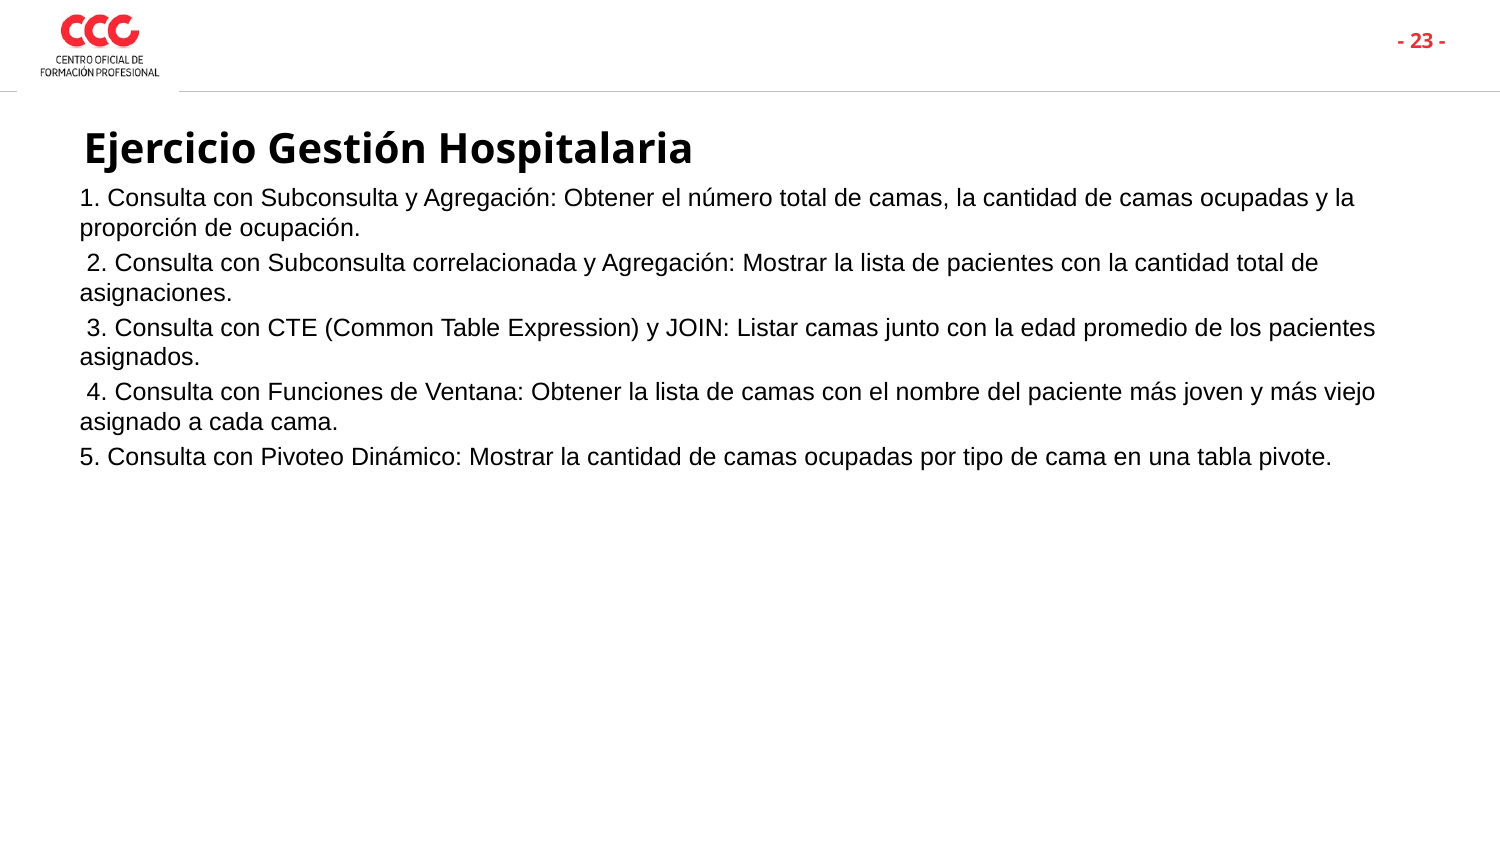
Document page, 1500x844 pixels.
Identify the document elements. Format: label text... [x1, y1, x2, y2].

title Ejercicio Gestión Hospitalaria [68, 114, 1419, 174]
list 1. Consulta con Subconsulta y Agregación: Obtener el número total de camas, la cantidad de camas ocupadas y la proporción de ocupación. 2. Consulta con Subconsulta correlacionada y Agregación: Mostrar la lista de pacientes con la cantidad total de asignaciones. 3. Consulta con CTE (Common Table Expression) y JOIN: Listar camas junto con la edad promedio de los pacientes asignados. 4. Consulta con Funciones de Ventana: Obtener la lista de camas con el nombre del paciente más joven y más viejo asignado a cada cama. 5. Consulta con Pivoteo Dinámico: Mostrar la cantidad de camas ocupadas por tipo de cama en una tabla pivote. [64, 173, 1412, 824]
slide_number - 23 - [1364, 20, 1461, 66]
picture [17, 0, 179, 92]
